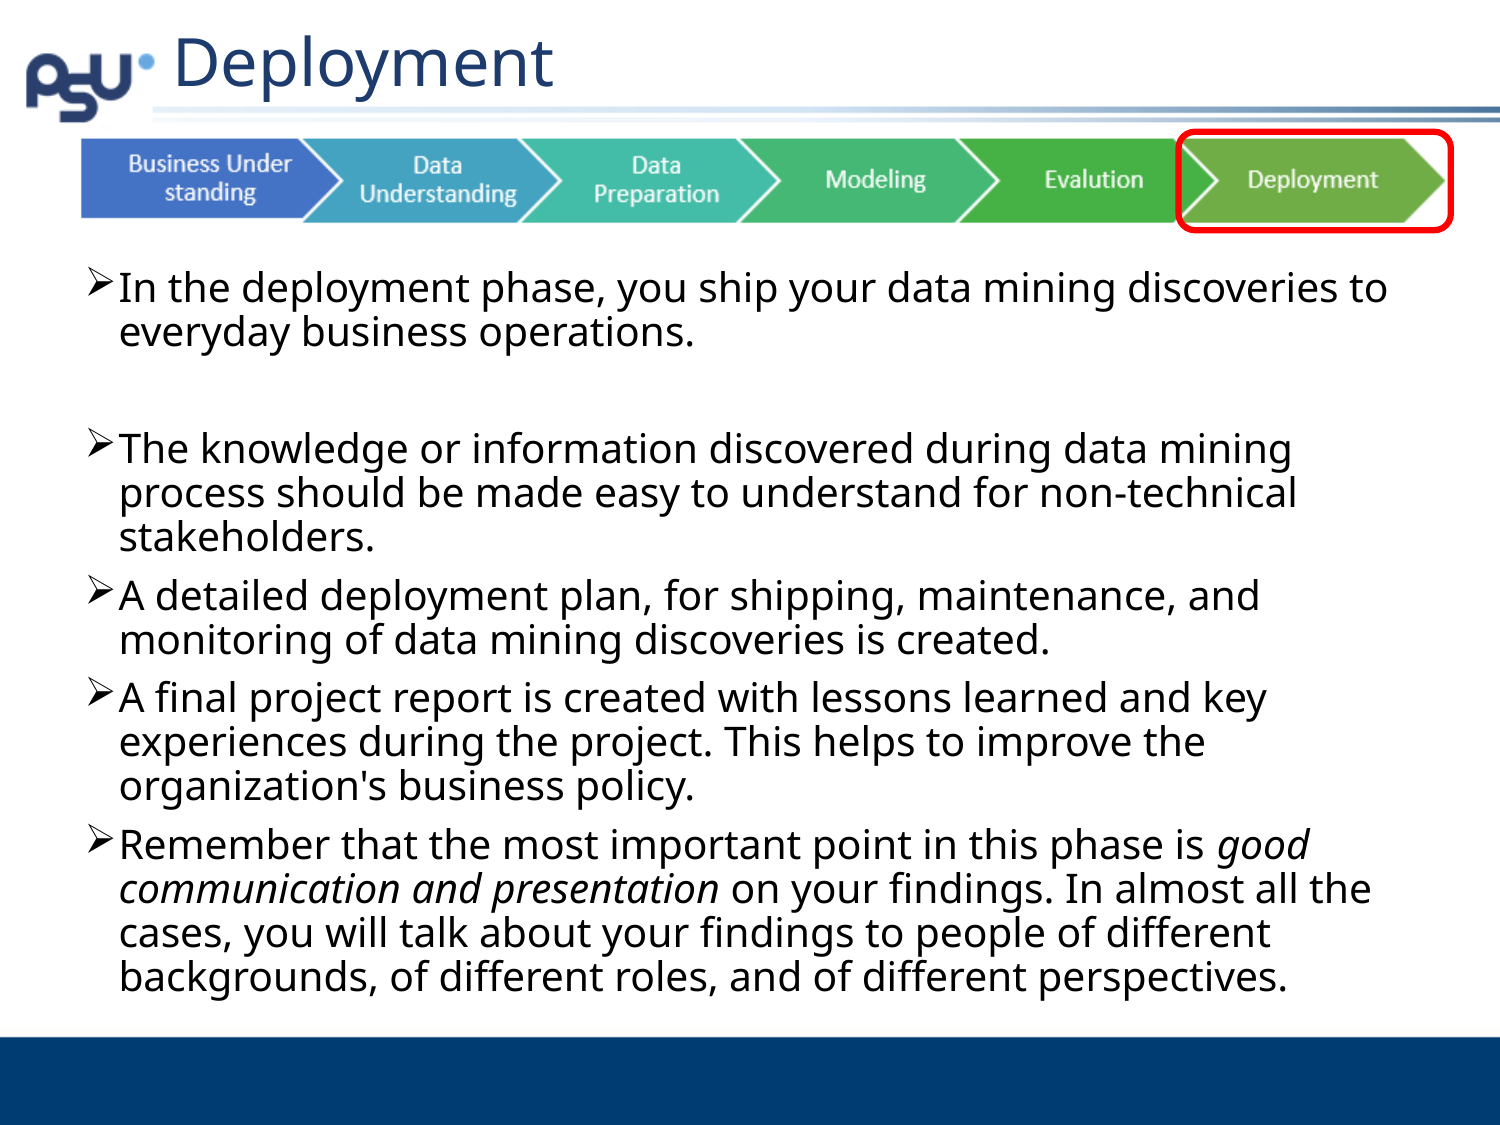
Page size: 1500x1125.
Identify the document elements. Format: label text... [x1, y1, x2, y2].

title Deployment [157, 27, 1451, 102]
picture [0, 0, 1500, 1125]
list In the deployment phase, you ship your data mining discoveries to everyday business operations. The knowledge or information discovered during data mining process should be made easy to understand for non-technical stakeholders. A detailed deployment plan, for shipping, maintenance, and monitoring of data mining discoveries is created. A final project report is created with lessons learned and key experiences during the project. This helps to improve the organization's business policy. Remember that the most important point in this phase is good communication and presentation on your findings. In almost all the cases, you will talk about your findings to people of different backgrounds, of different roles, and of different perspectives. [69, 259, 1451, 1015]
